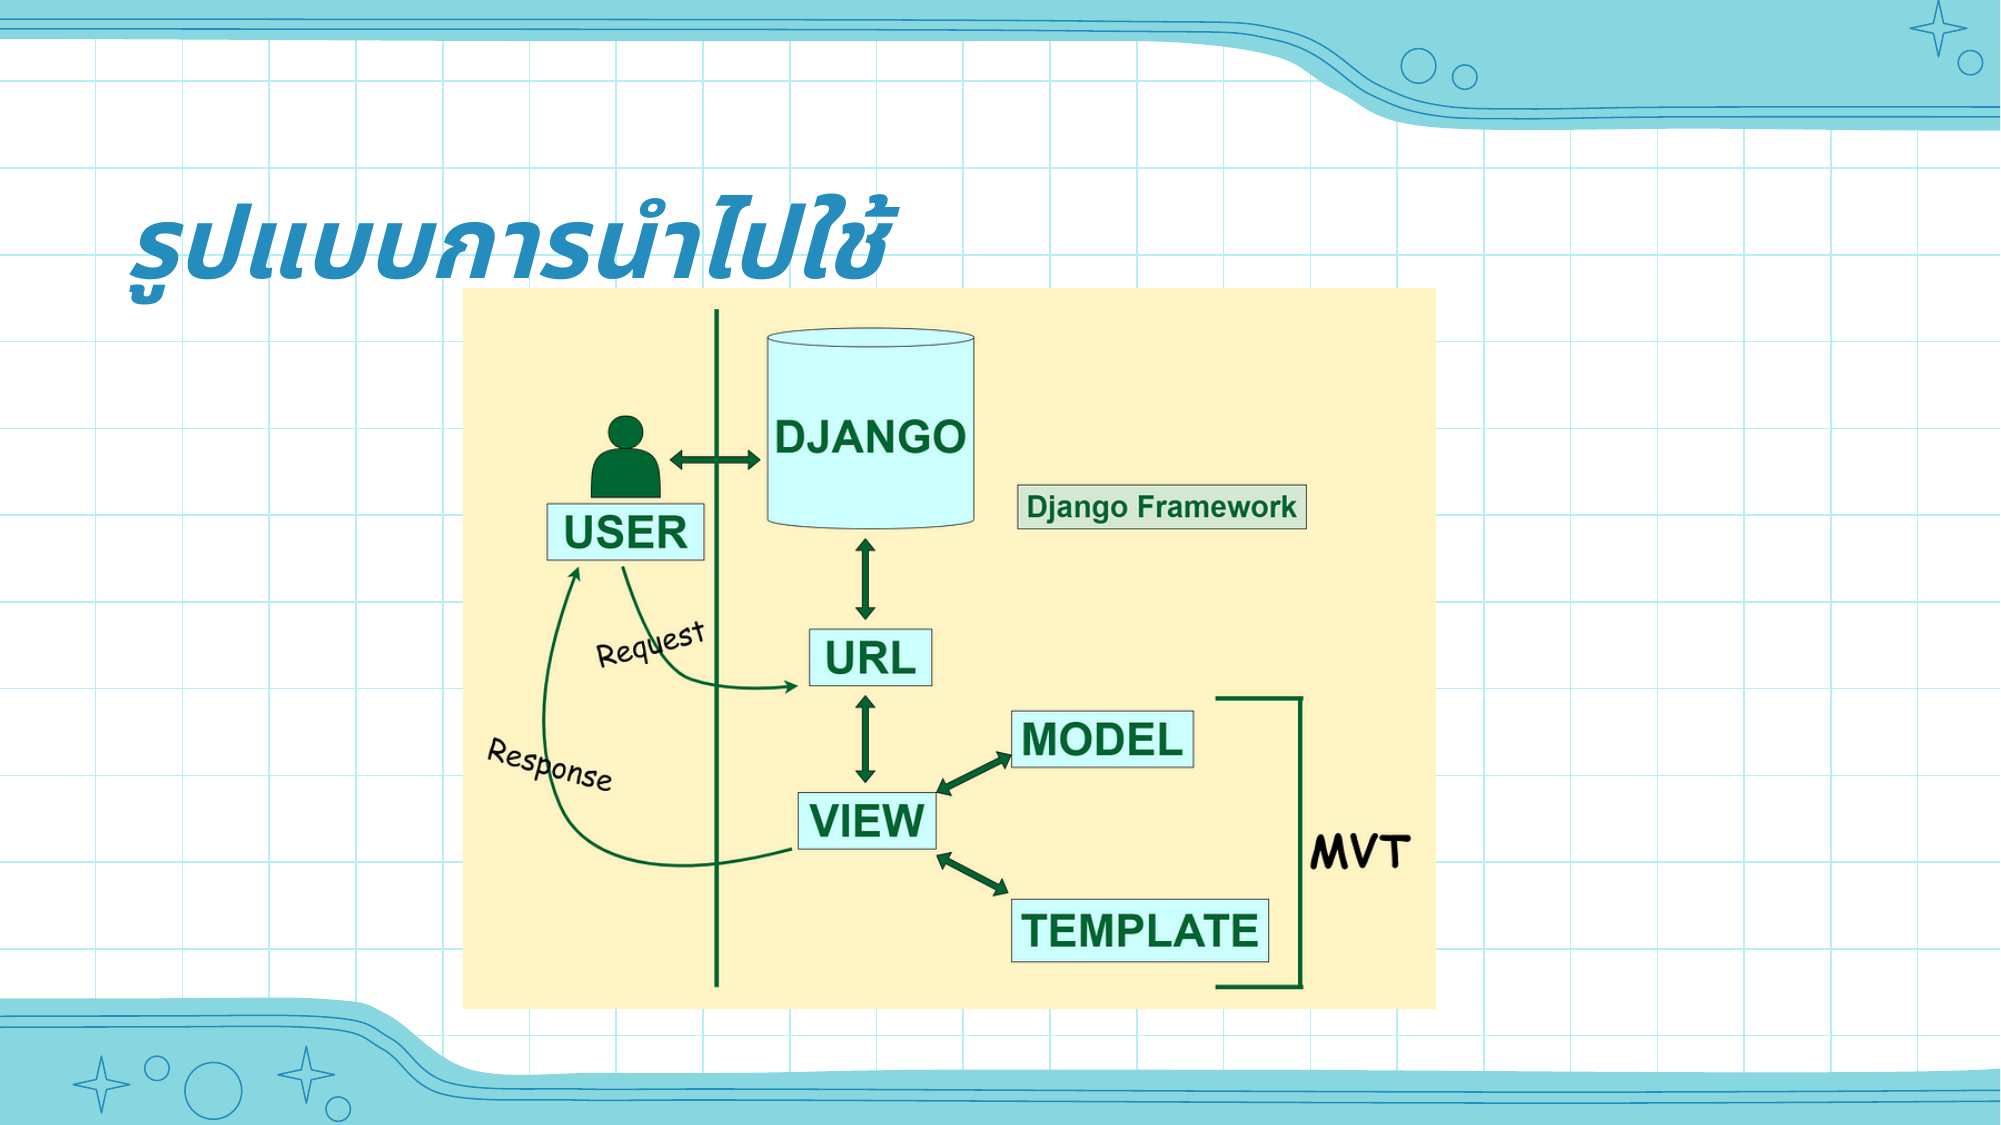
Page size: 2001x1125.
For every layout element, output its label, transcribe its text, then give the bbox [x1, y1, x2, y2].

title รูปแบบการนำไปใช้ [0, 87, 1063, 314]
picture [462, 288, 1437, 1010]
